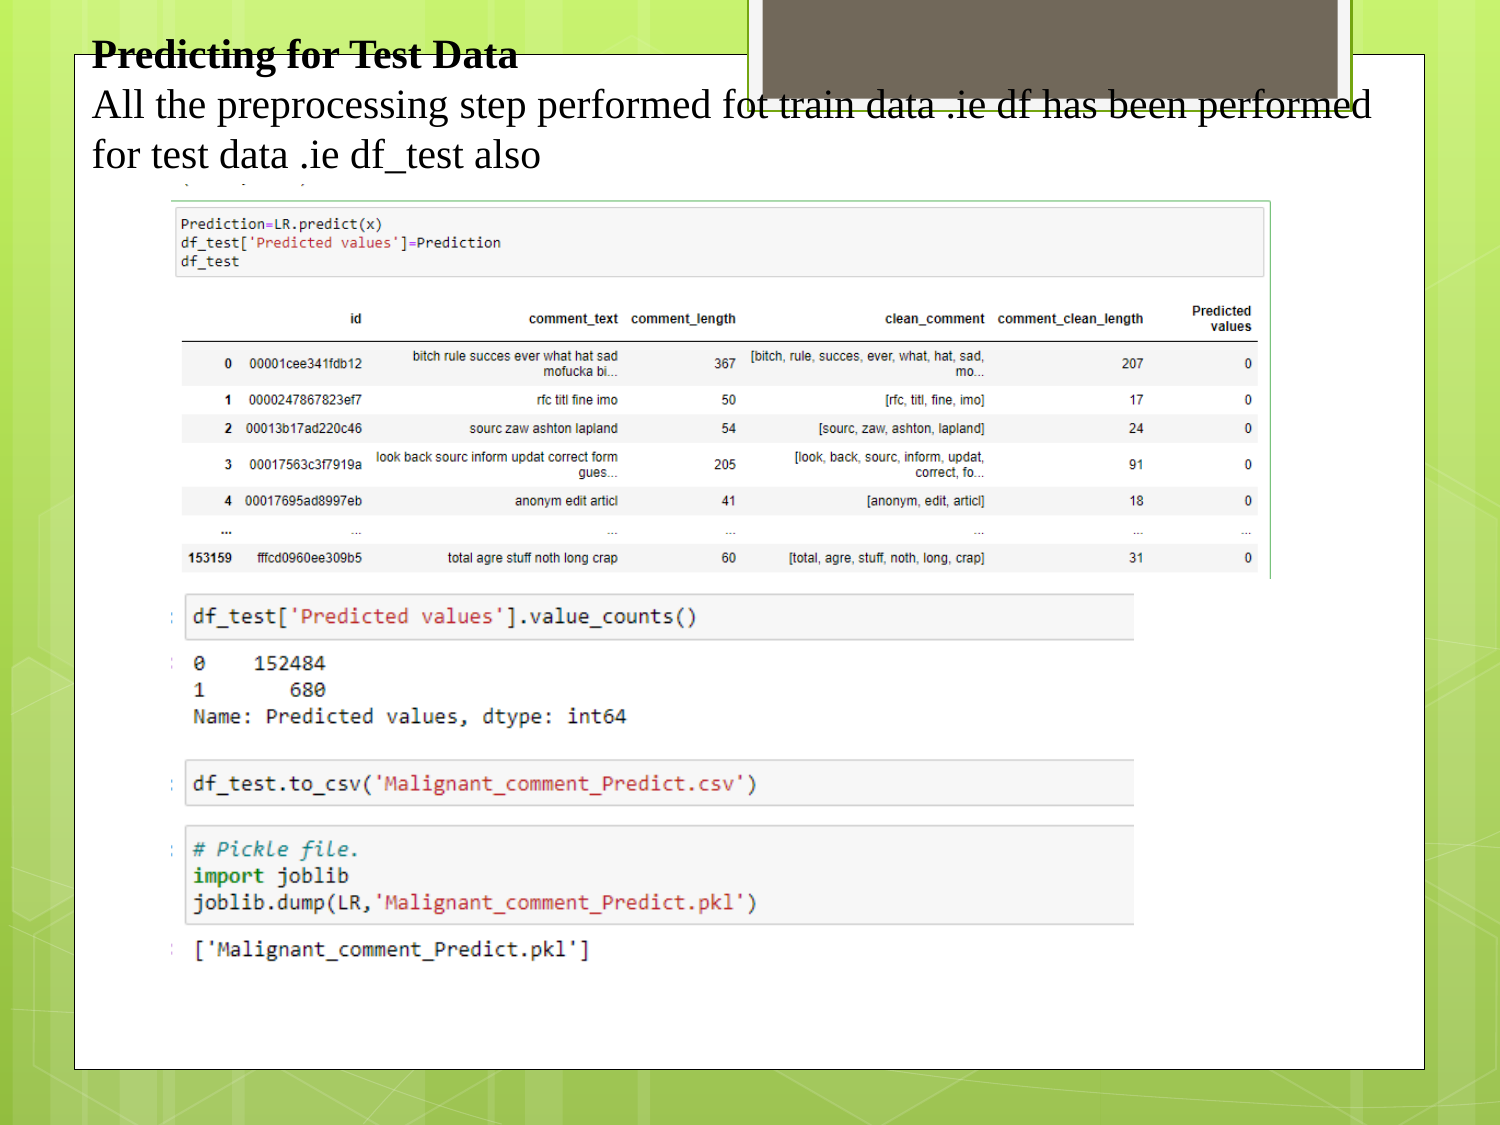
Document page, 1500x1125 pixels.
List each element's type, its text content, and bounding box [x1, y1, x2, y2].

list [170, 184, 1284, 579]
title Predicting for Test Data All the preprocessing step performed fot train data .ie df has been performed for test data .ie df_test also [76, 78, 1424, 185]
picture [170, 585, 1135, 981]
